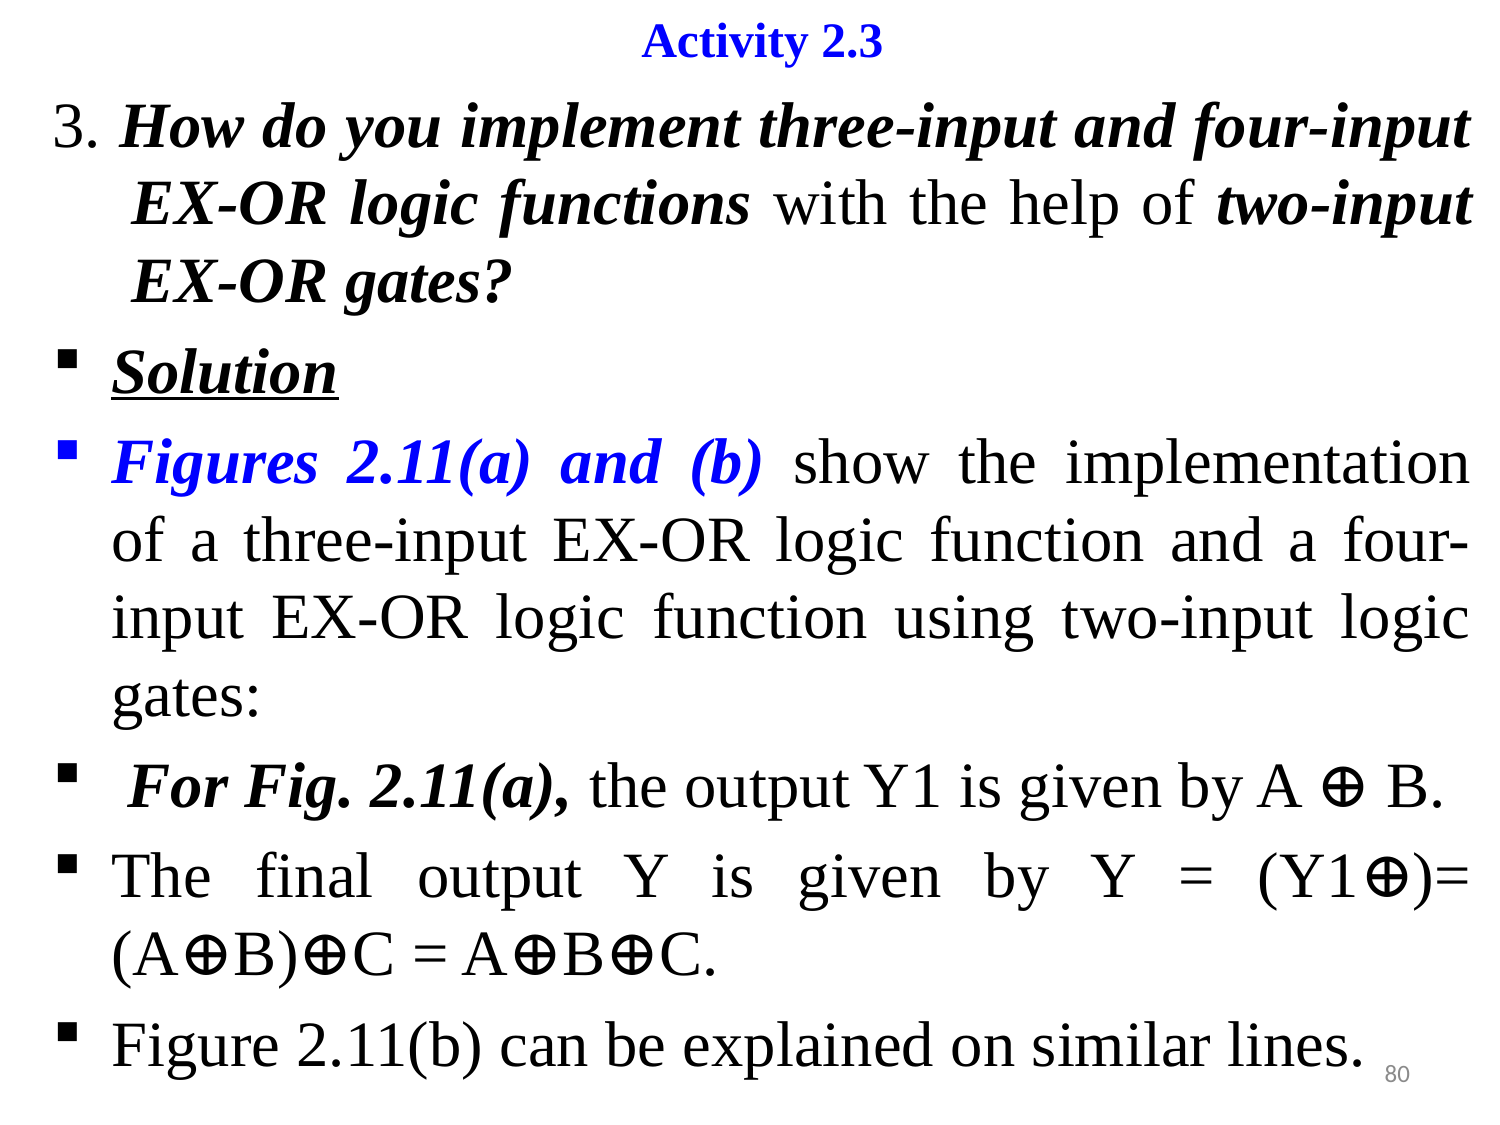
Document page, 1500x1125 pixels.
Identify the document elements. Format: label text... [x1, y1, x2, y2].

title Activity 2.3 [75, 0, 1450, 75]
list 3. How do you implement three-input and four-input EX-OR logic functions with the help of two-input EX-OR gates? Solution Figures 2.11(a) and (b) show the implementation of a three-input EX-OR logic function and a four-input EX-OR logic function using two-input logic gates: For Fig. 2.11(a), the output Y1 is given by A ⊕ B. The final output Y is given by Y = (Y1⊕)= (A⊕B)⊕C = A⊕B⊕C. Figure 2.11(b) can be explained on similar lines. [37, 75, 1488, 1088]
slide_number 80 [1074, 1042, 1425, 1103]
